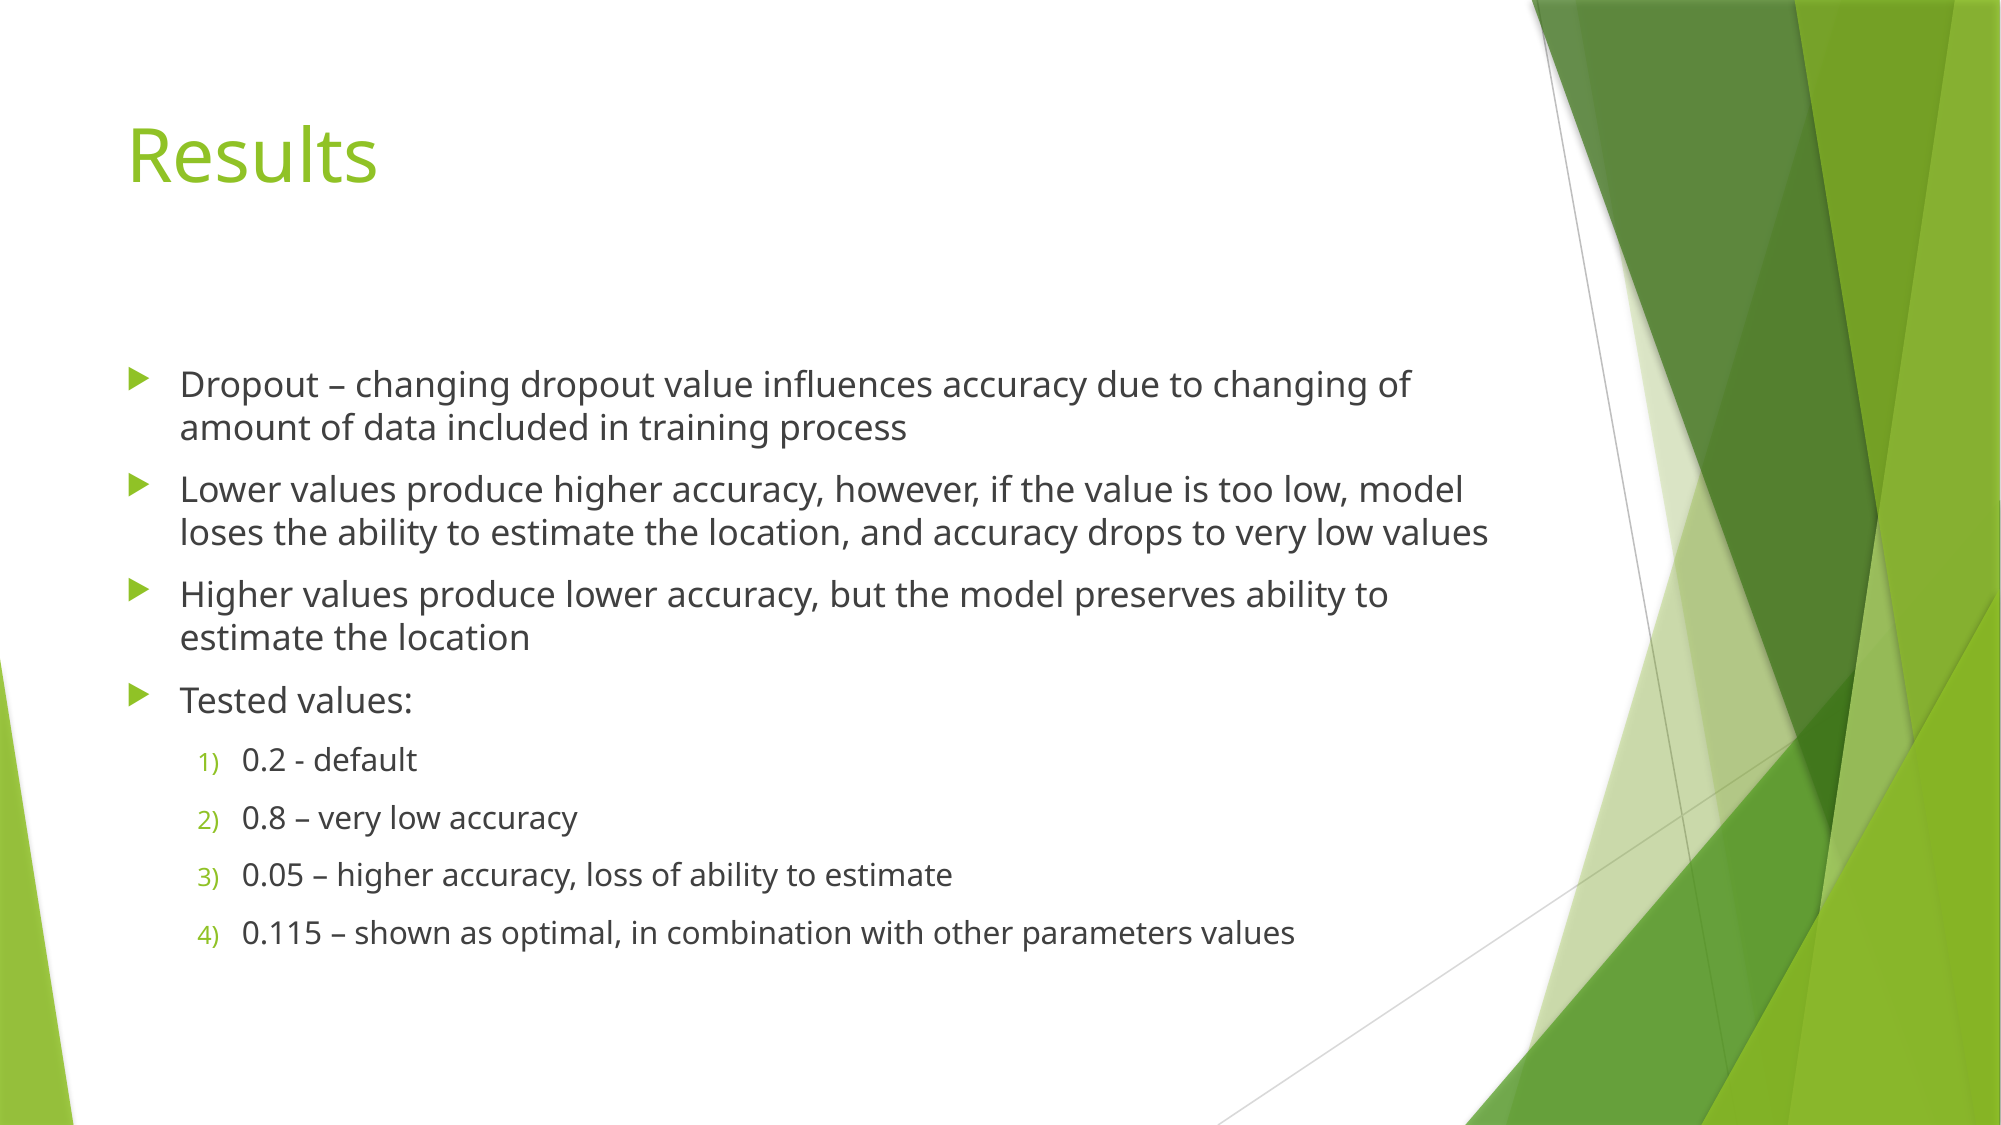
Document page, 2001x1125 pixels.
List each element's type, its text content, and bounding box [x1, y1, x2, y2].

title Results [111, 99, 1522, 317]
list Dropout – changing dropout value influences accuracy due to changing of amount of data included in training process Lower values produce higher accuracy, however, if the value is too low, model loses the ability to estimate the location, and accuracy drops to very low values Higher values produce lower accuracy, but the model preserves ability to estimate the location Tested values: 0.2 - default 0.8 – very low accuracy 0.05 – higher accuracy, loss of ability to estimate 0.115 – shown as optimal, in combination with other parameters values [111, 354, 1522, 992]
